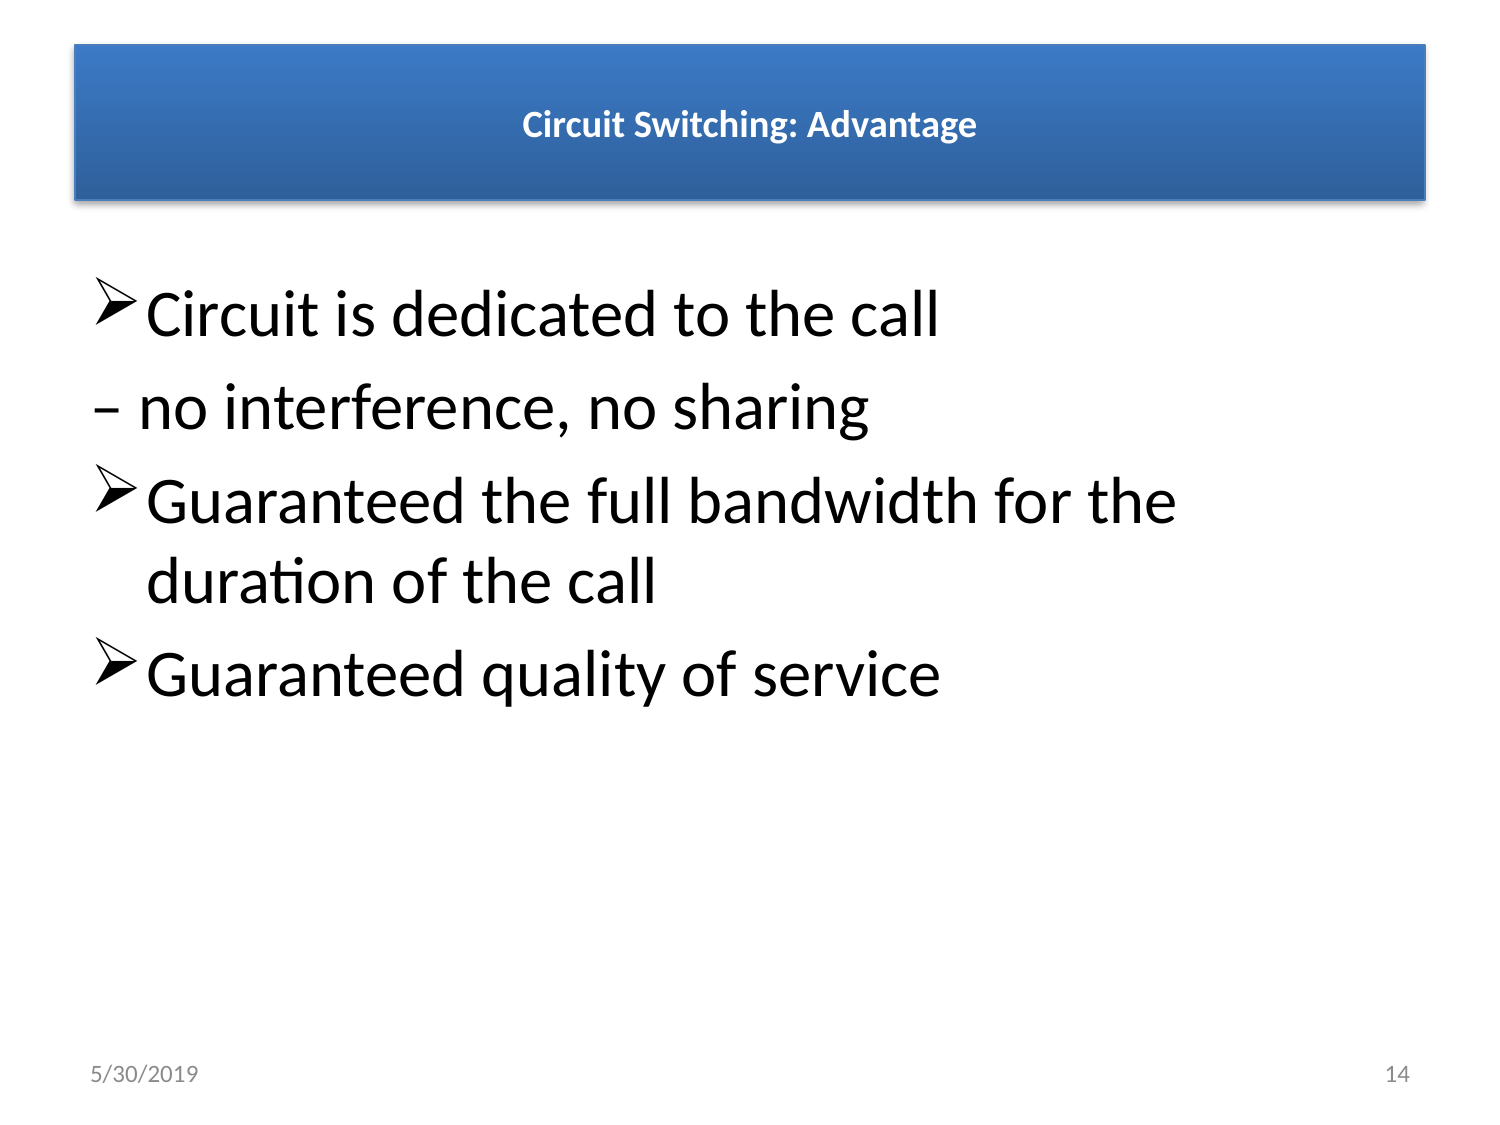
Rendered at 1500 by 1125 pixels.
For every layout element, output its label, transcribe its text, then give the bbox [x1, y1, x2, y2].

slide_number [75, 1042, 425, 1103]
list Circuit is dedicated to the call – no interference, no sharing Guaranteed the full bandwidth for the duration of the call Guaranteed quality of service [75, 262, 1425, 1005]
title Circuit Switching: Advantage [74, 44, 1426, 201]
slide_number 14 [1074, 1042, 1425, 1103]
